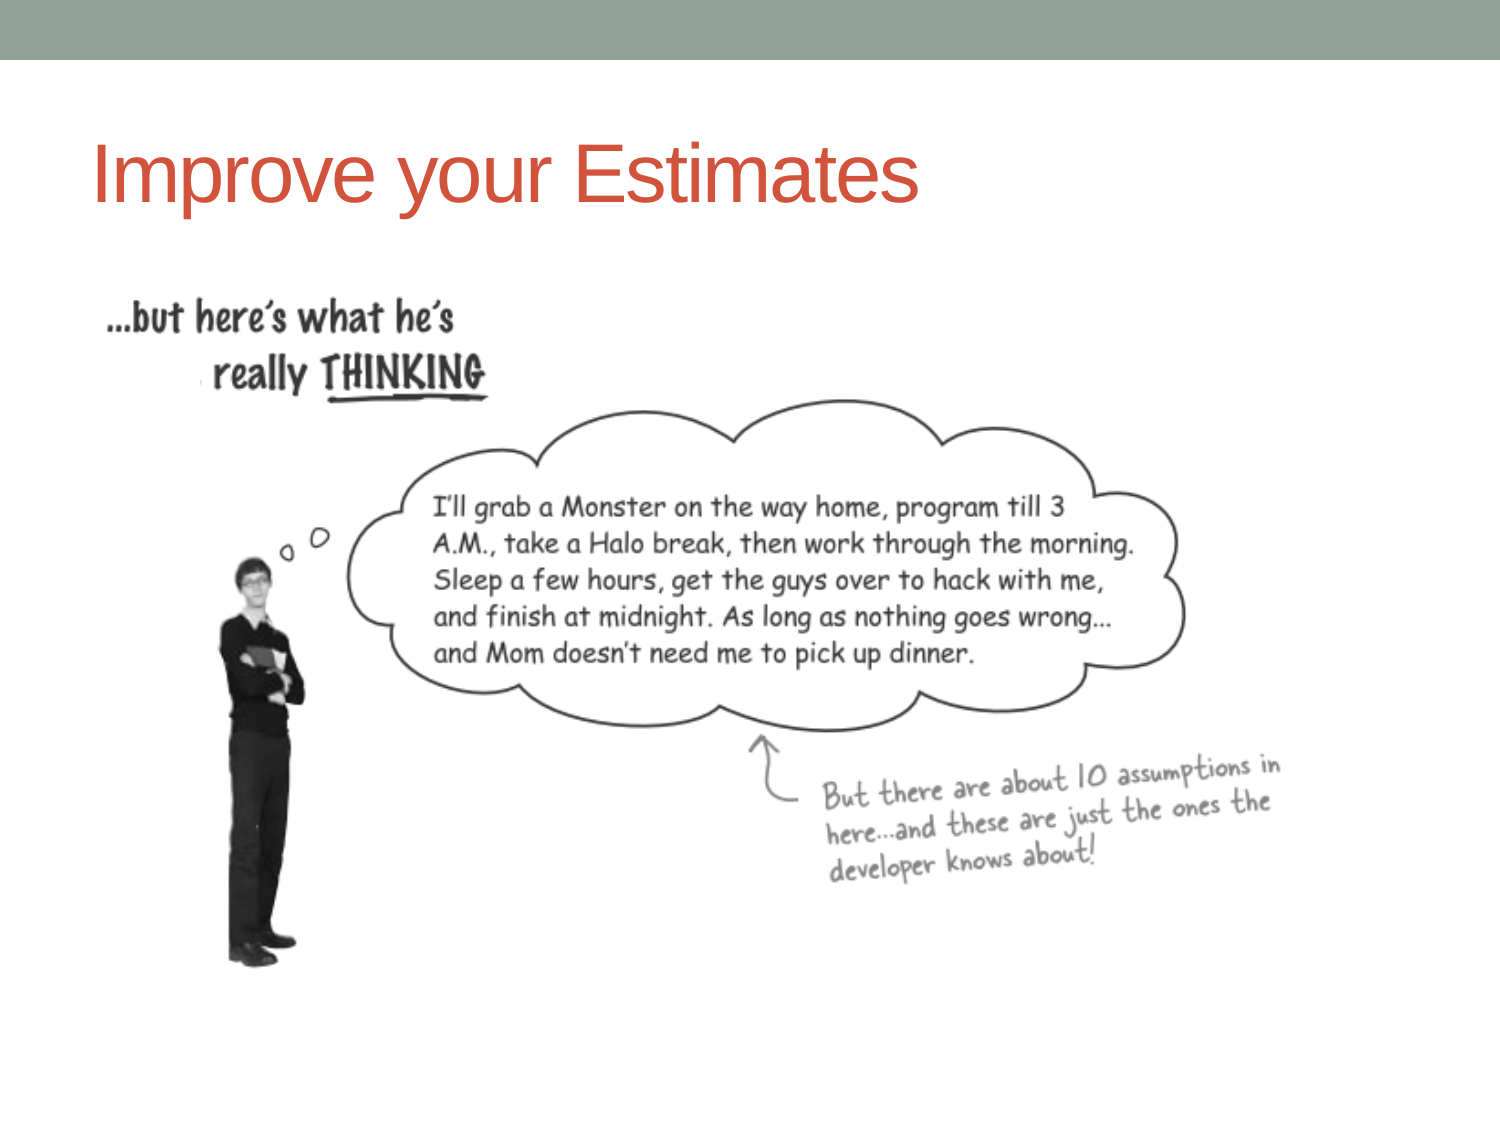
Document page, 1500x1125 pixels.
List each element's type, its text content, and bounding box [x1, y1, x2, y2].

picture [99, 291, 1308, 974]
title Improve your Estimates [75, 87, 1425, 250]
